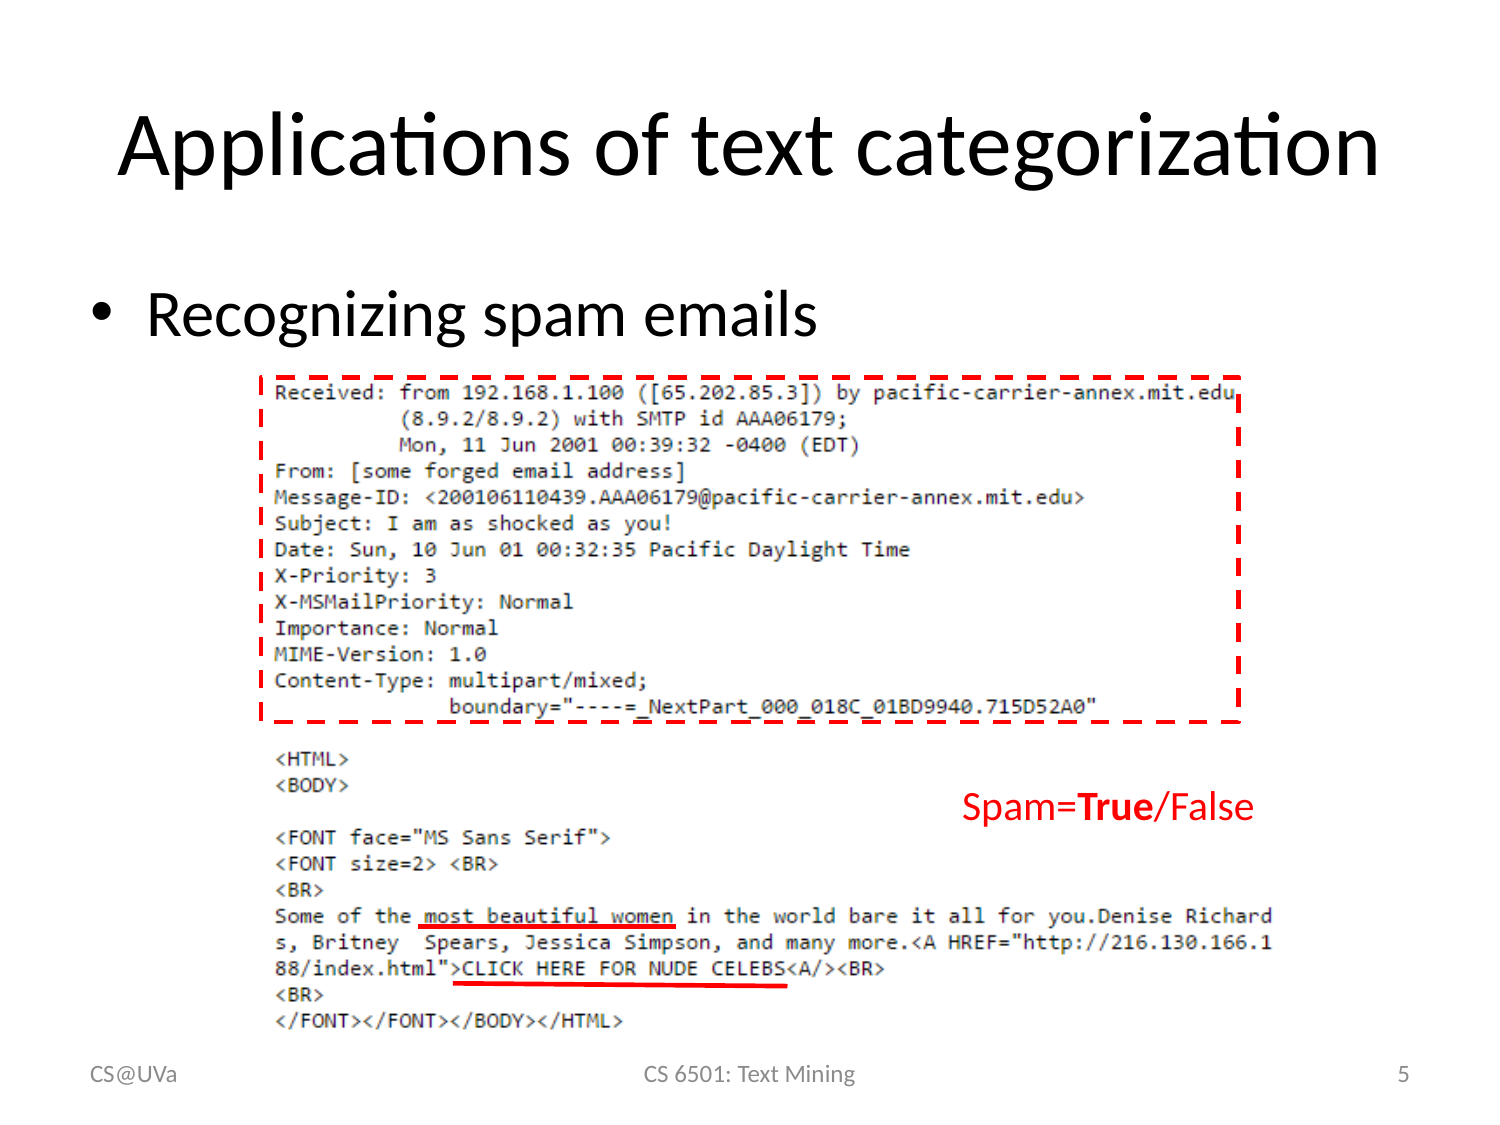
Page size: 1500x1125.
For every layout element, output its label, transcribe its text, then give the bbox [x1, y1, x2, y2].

slide_number 5 [1074, 1042, 1425, 1103]
picture [260, 376, 1281, 1036]
slide_number CS@UVa [75, 1042, 425, 1103]
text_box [452, 983, 788, 987]
title Applications of text categorization [75, 45, 1425, 233]
footer CS 6501: Text Mining [512, 1043, 988, 1103]
list Recognizing spam emails [75, 262, 1425, 1005]
